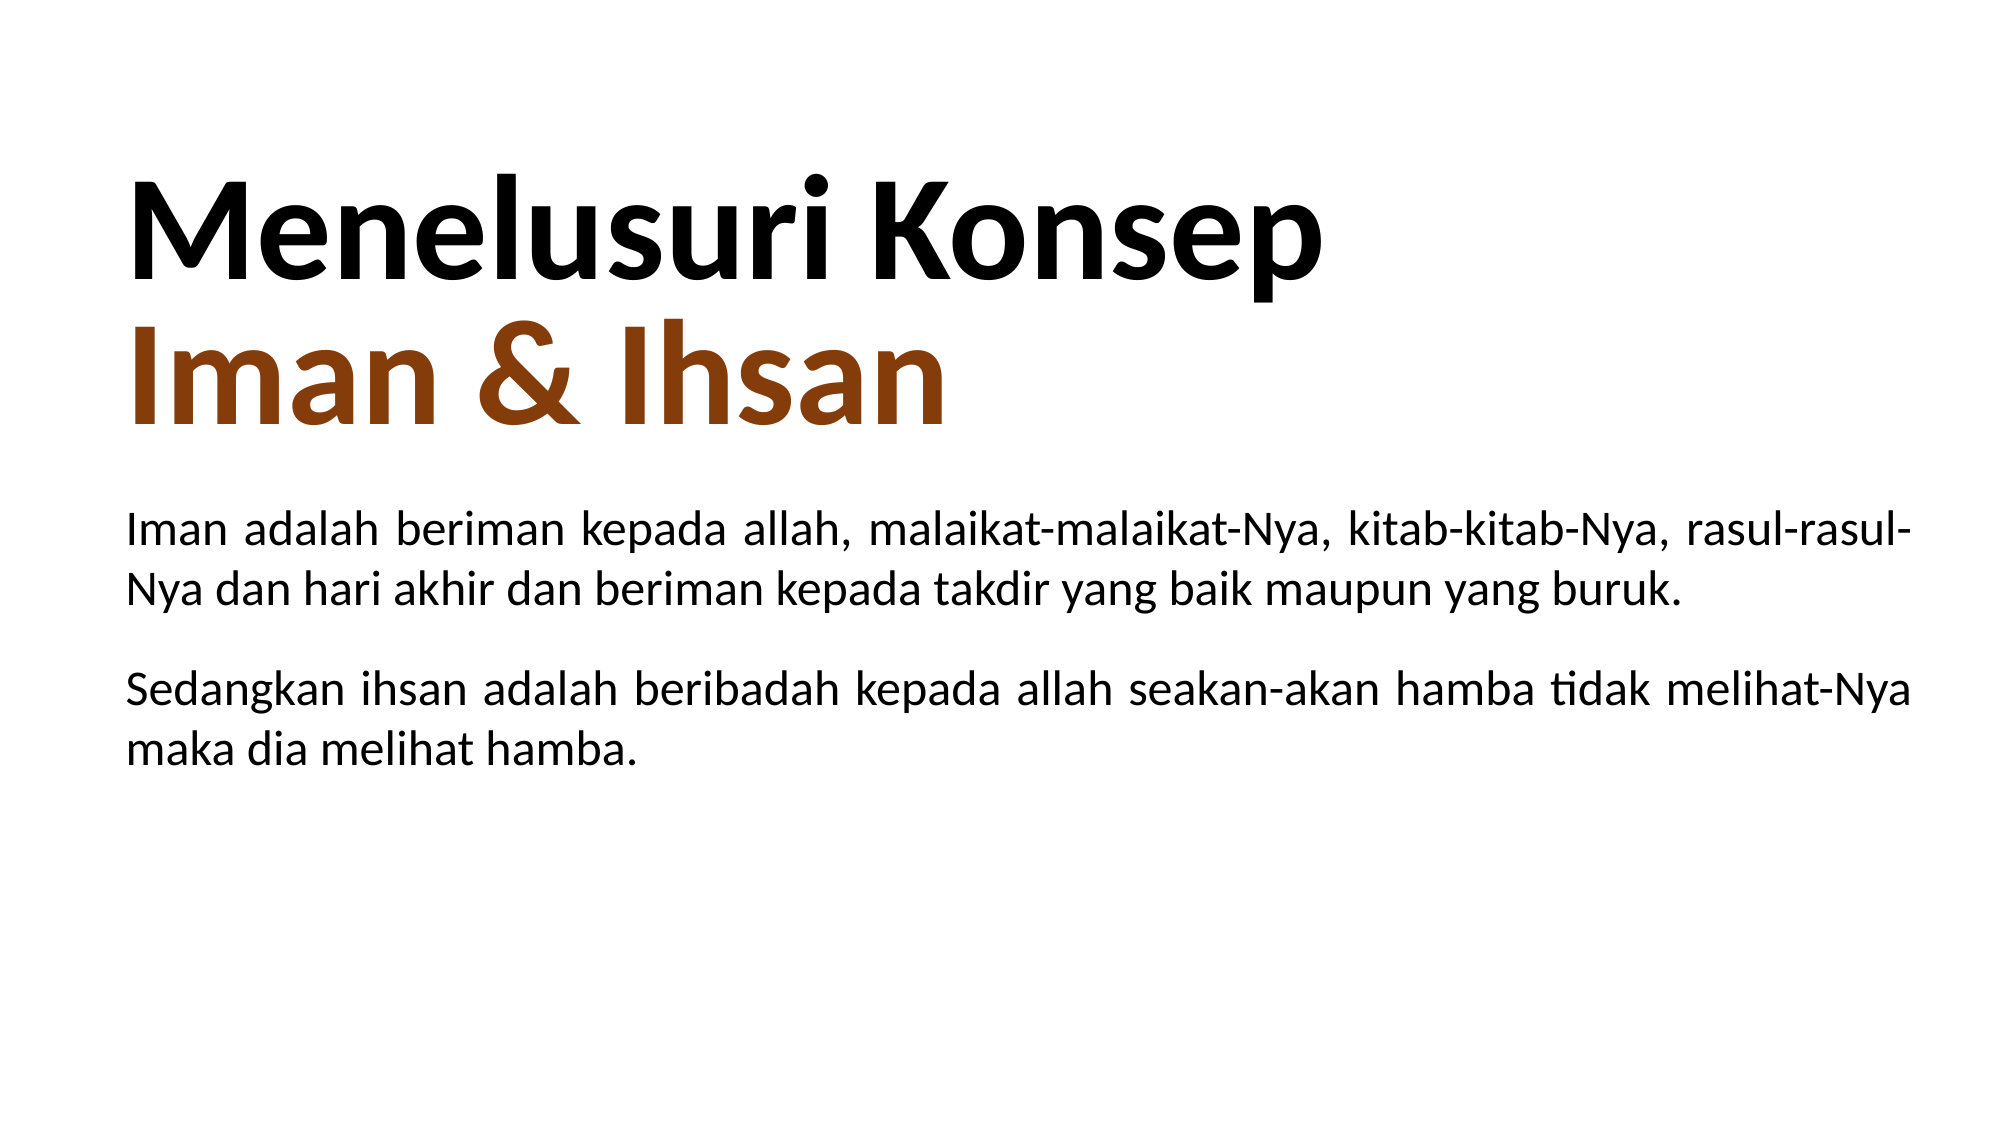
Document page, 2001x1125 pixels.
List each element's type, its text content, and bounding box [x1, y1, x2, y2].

text_box Menelusuri Konsep [110, 122, 1928, 267]
text_box Iman & Ihsan [110, 267, 1928, 462]
text_box Iman adalah beriman kepada allah, malaikat-malaikat-Nya, kitab-kitab-Nya, rasul-rasul-Nya dan hari akhir dan beriman kepada takdir yang baik maupun yang buruk. [110, 487, 1928, 623]
text_box Sedangkan ihsan adalah beribadah kepada allah seakan-akan hamba tidak melihat-Nya maka dia melihat hamba. [110, 647, 1928, 783]
